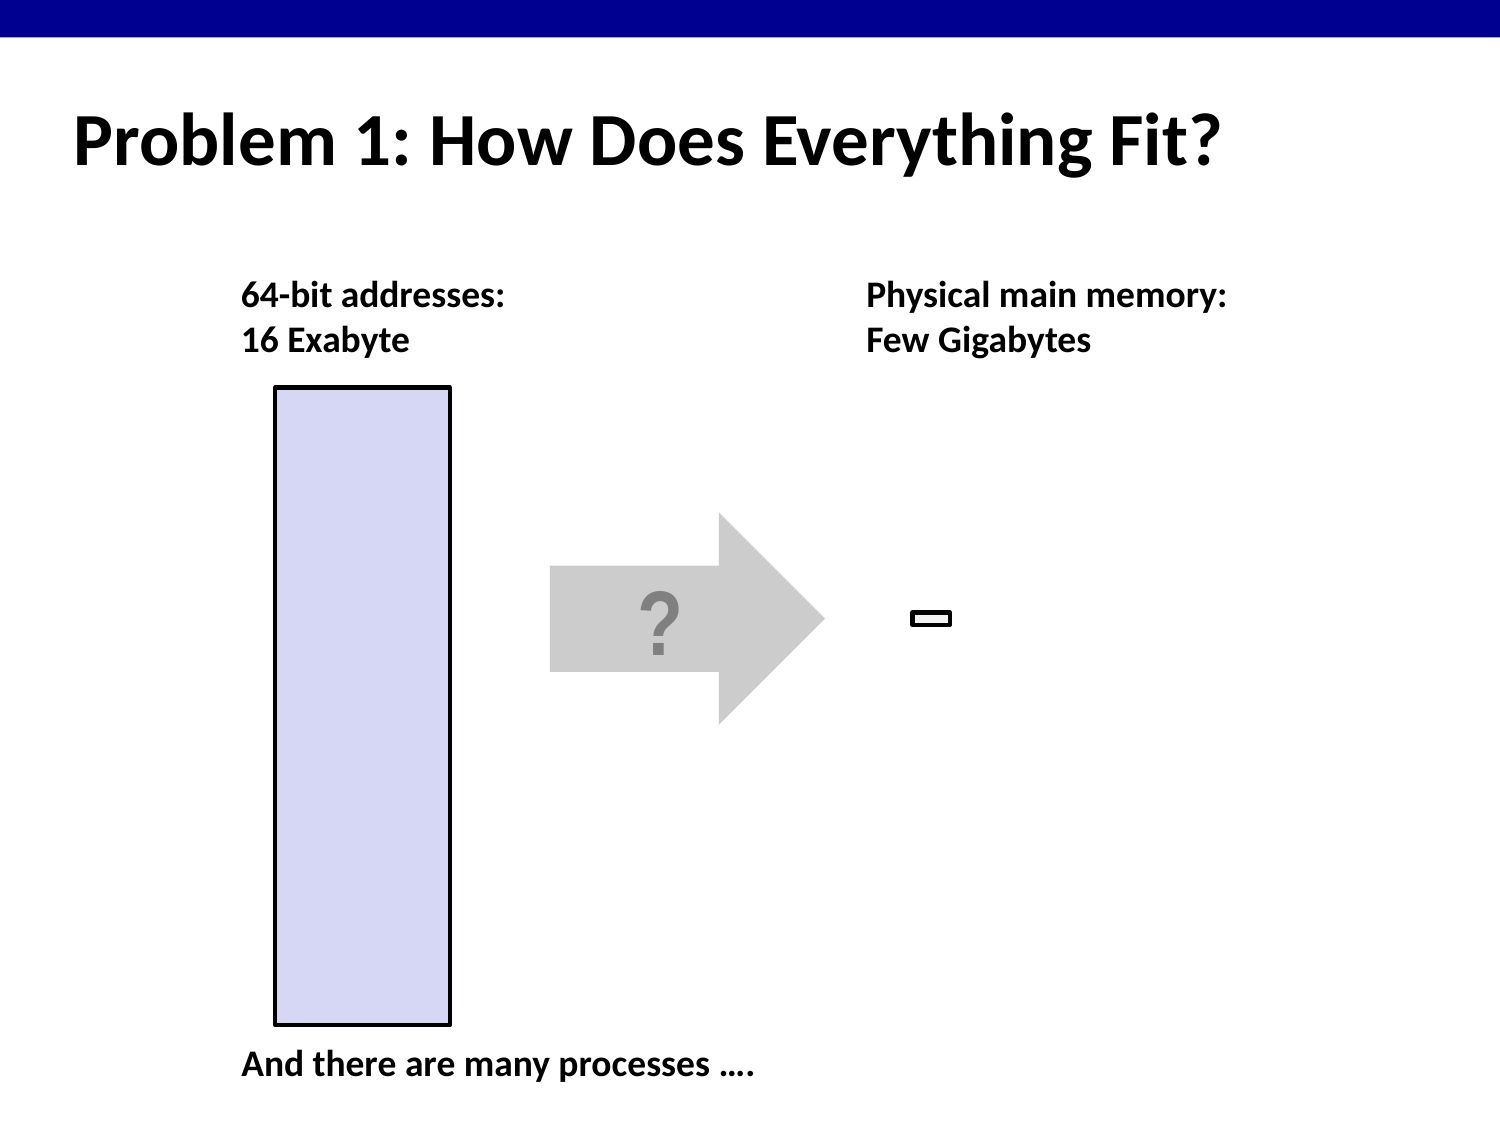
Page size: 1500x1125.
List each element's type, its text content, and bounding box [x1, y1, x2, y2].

text_box Physical main memory: Few Gigabytes [851, 262, 1243, 368]
text_box And there are many processes …. [226, 1031, 771, 1092]
text_box [912, 612, 950, 625]
title Problem 1: How Does Everything Fit? [58, 72, 1305, 199]
text_box ? [549, 512, 826, 725]
text_box 64-bit addresses: 16 Exabyte [226, 262, 521, 368]
text_box [275, 387, 450, 1025]
